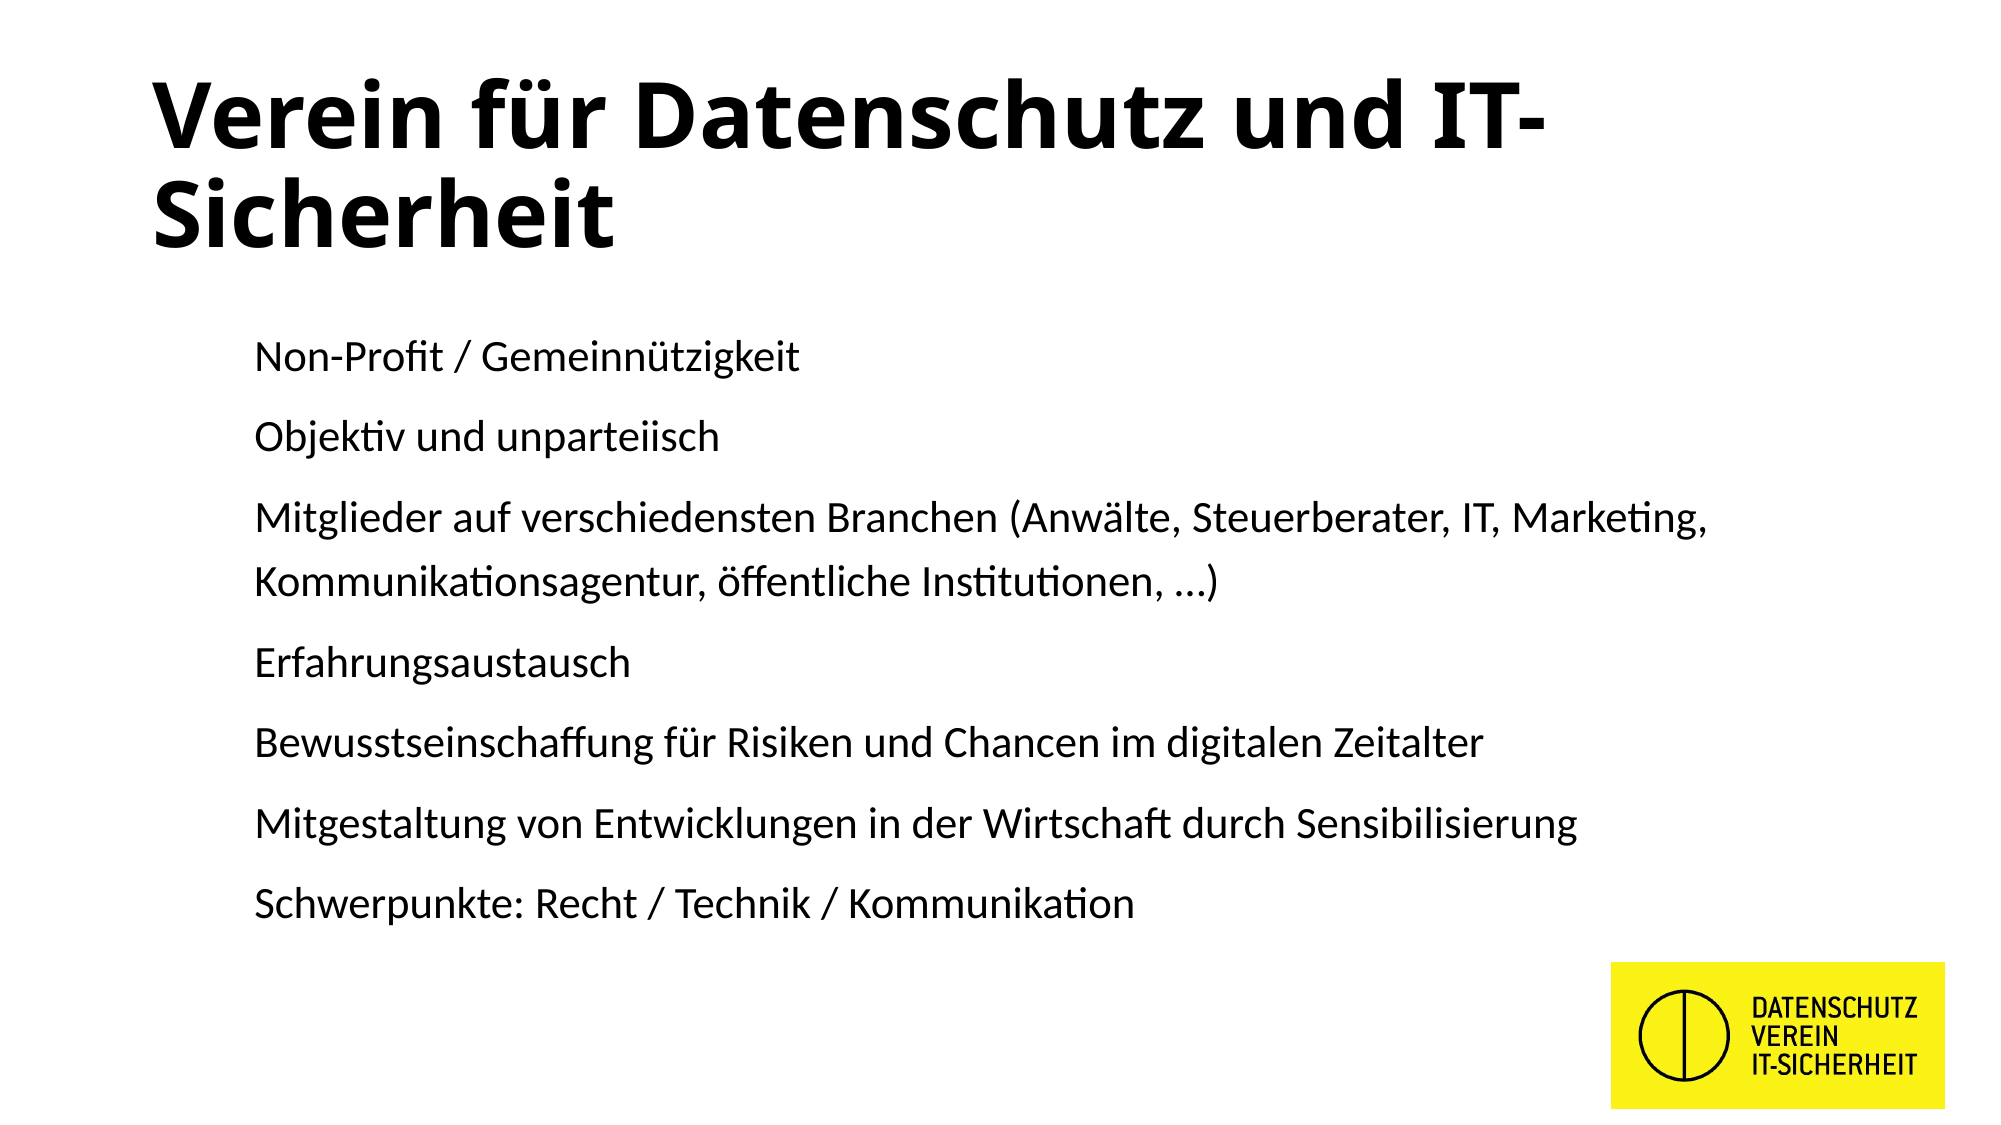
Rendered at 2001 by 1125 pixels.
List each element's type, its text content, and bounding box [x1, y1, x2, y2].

title Verein für Datenschutz und IT-Sicherheit [137, 59, 1863, 278]
picture [1611, 962, 1945, 1109]
list Non-Profit / Gemeinnützigkeit Objektiv und unparteiisch Mitglieder auf verschiedensten Branchen (Anwälte, Steuerberater, IT, Marketing, Kommunikationsagentur, öffentliche Institutionen, …) Erfahrungsaustausch Bewusstseinschaffung für Risiken und Chancen im digitalen Zeitalter Mitgestaltung von Entwicklungen in der Wirtschaft durch Sensibilisierung Schwerpunkte: Recht / Technik / Kommunikation [239, 308, 1828, 1023]
